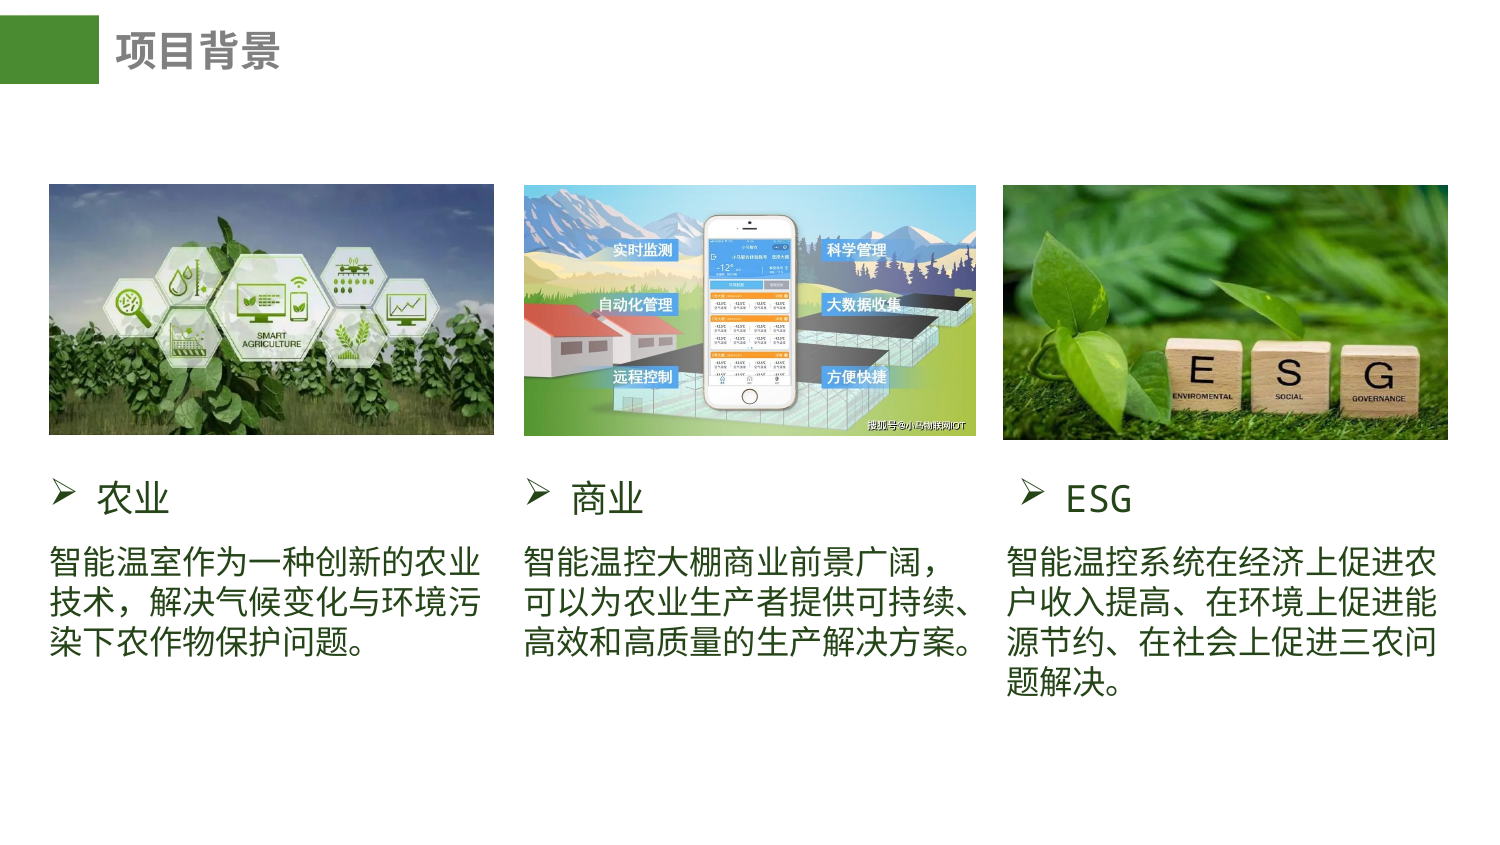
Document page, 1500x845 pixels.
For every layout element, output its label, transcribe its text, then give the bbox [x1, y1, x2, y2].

text_box 智能温控大棚商业前景广阔，可以为农业生产者提供可持续、高效和高质量的生产解决方案。 [508, 534, 983, 669]
picture [524, 185, 976, 437]
text_box 智能温控系统在经济上促进农户收入提高、在环境上促进能源节约、在社会上促进三农问题解决。 [991, 534, 1466, 709]
picture [1003, 185, 1448, 440]
picture [49, 183, 495, 435]
text_box 农业 [34, 467, 212, 527]
text_box 项目背景 [104, 17, 349, 83]
text_box 智能温室作为一种创新的农业技术，解决气候变化与环境污染下农作物保护问题。 [34, 534, 508, 669]
text_box ESG [1003, 467, 1181, 527]
text_box 商业 [508, 467, 686, 527]
picture [0, 14, 99, 84]
